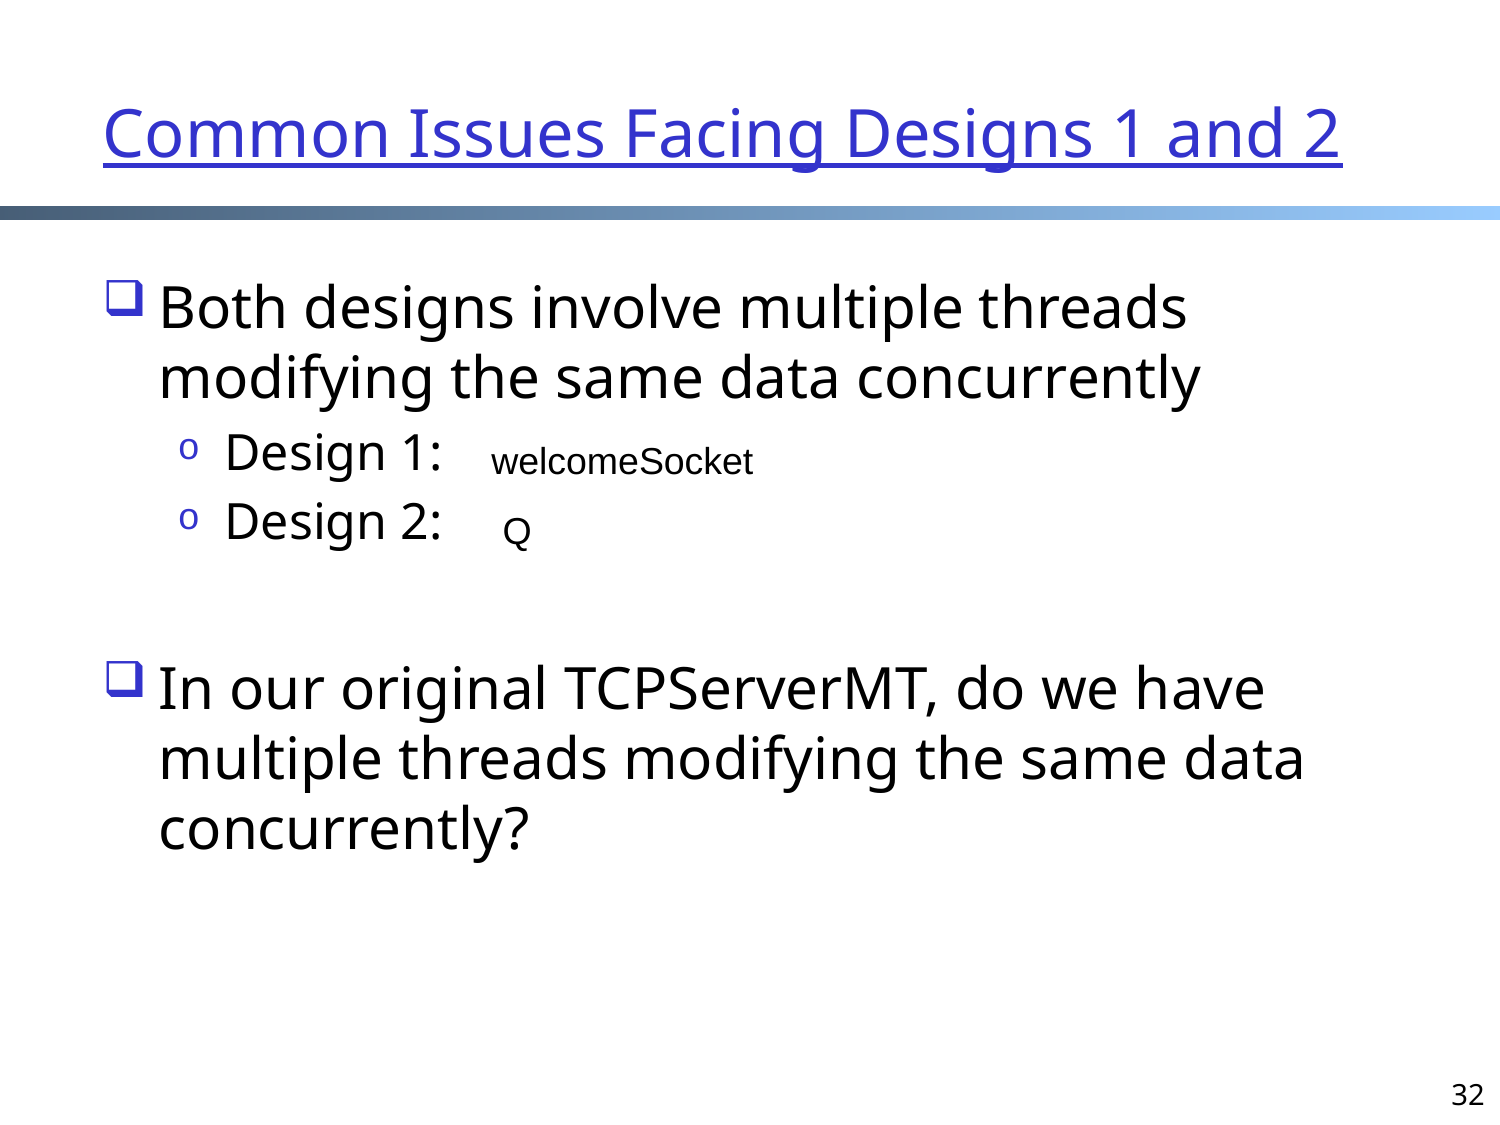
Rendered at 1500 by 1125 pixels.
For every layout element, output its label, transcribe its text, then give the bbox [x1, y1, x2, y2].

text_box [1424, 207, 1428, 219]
text_box Q [487, 499, 547, 560]
title Common Issues Facing Designs 1 and 2 [87, 37, 1363, 225]
slide_number 32 [1424, 1068, 1500, 1125]
text_box welcomeSocket [476, 429, 769, 490]
list Both designs involve multiple threads modifying the same data concurrently Design 1: Design 2: In our original TCPServerMT, do we have multiple threads modifying the same data concurrently? [87, 262, 1363, 1025]
